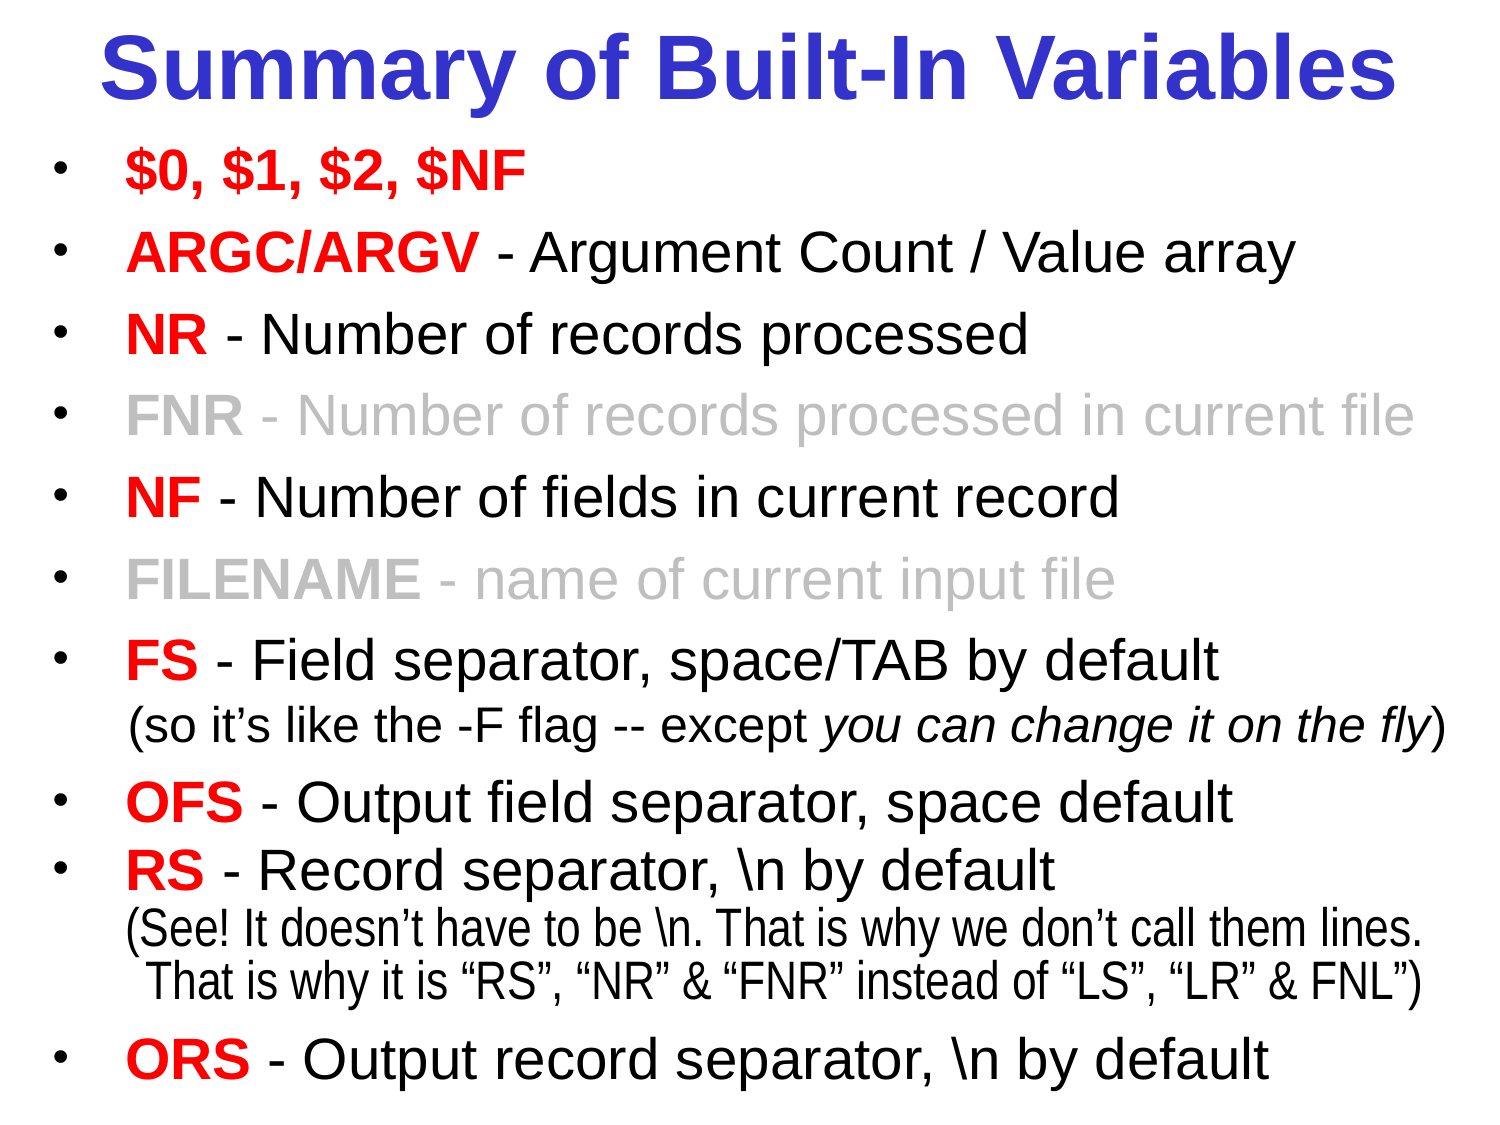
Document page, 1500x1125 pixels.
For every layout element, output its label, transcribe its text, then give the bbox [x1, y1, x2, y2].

title Summary of Built-In Variables [24, 0, 1476, 126]
list $0, $1, $2, $NF ARGC/ARGV - Argument Count / Value array NR - Number of records processed FNR - Number of records processed in current file NF - Number of fields in current record FILENAME - name of current input file FS - Field separator, space/TAB by default (so it’s like the -F flag -- except you can change it on the fly) OFS - Output field separator, space default RS - Record separator, \n by default (See! It doesn’t have to be \n. That is why we don’t call them lines. That is why it is “RS”, “NR” & “FNR” instead of “LS”, “LR” & FNL”) ORS - Output record separator, \n by default [37, 124, 1500, 1125]
